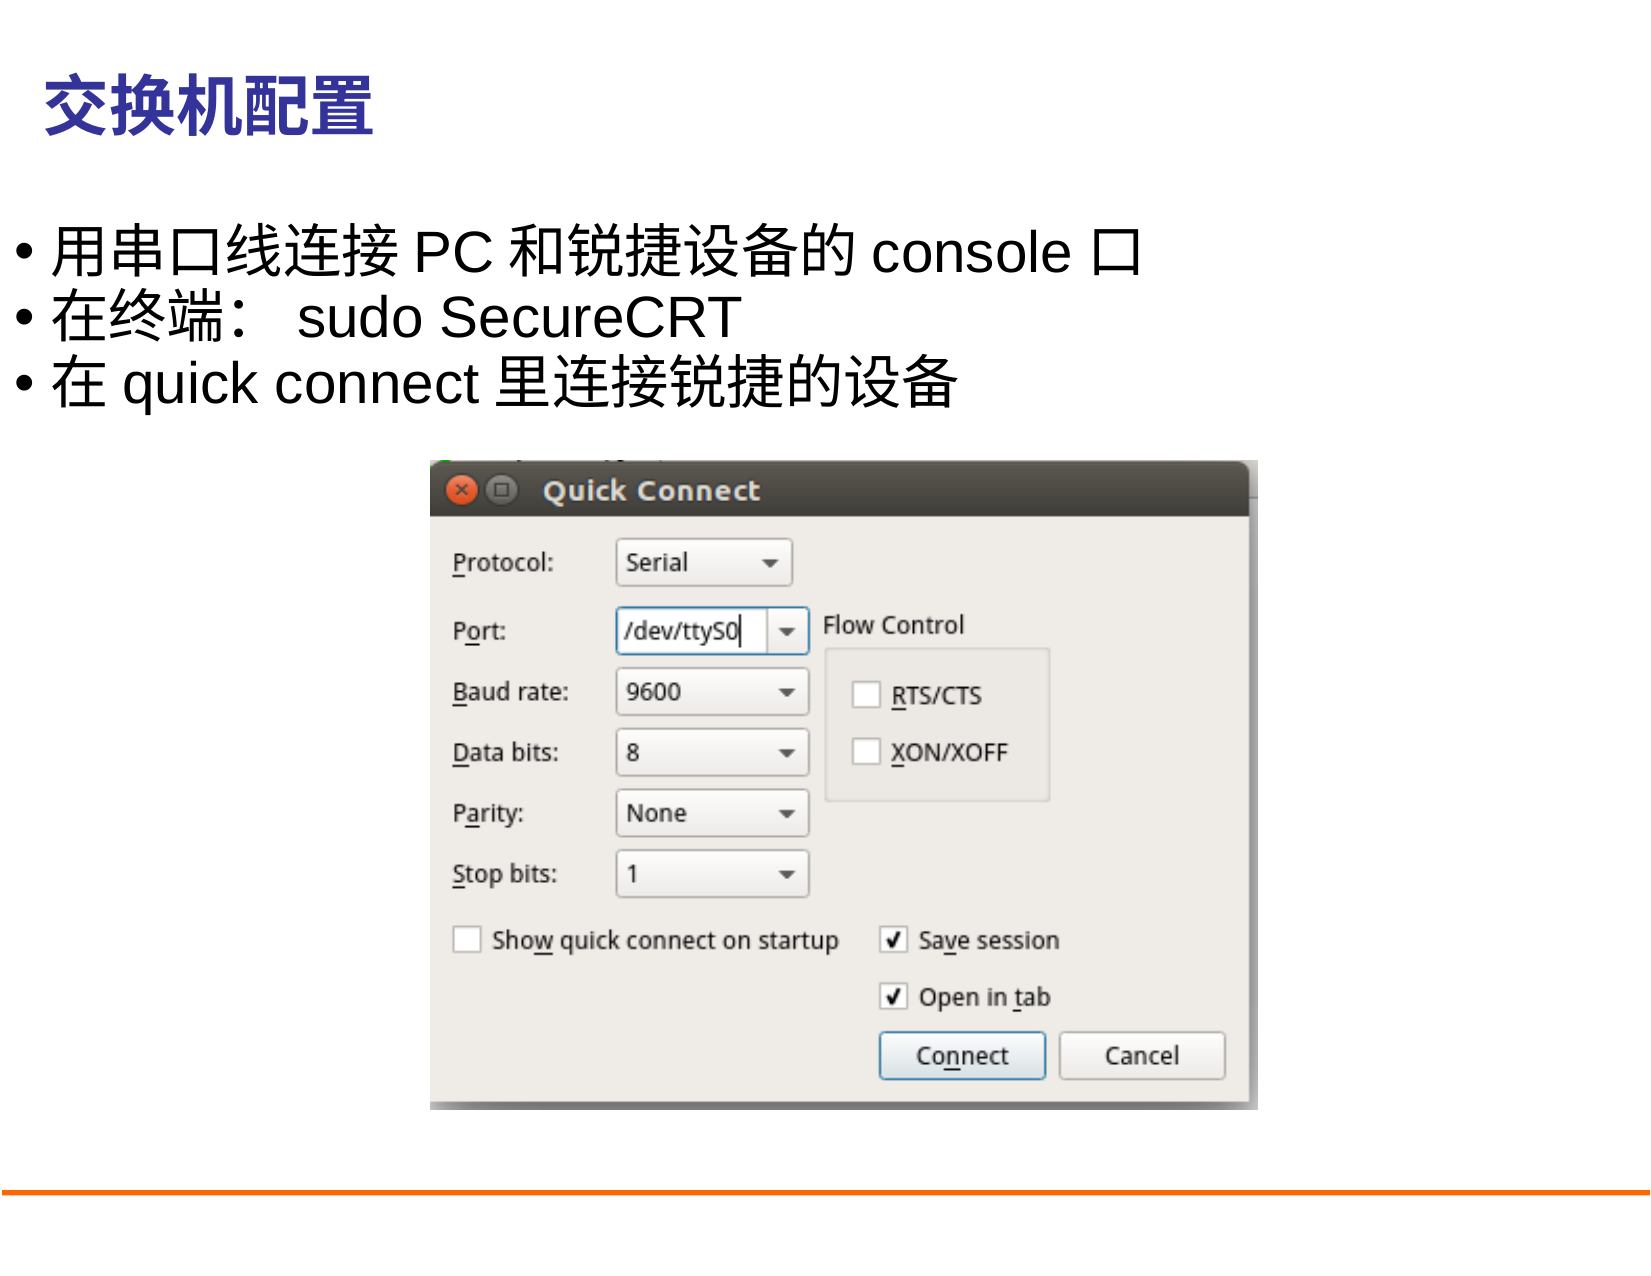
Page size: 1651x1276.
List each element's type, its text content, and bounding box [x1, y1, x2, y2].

text_box 交换机配置 [28, 63, 1257, 144]
picture [430, 460, 1258, 1111]
text_box 用串口线连接PC和锐捷设备的console口 在终端：sudo SecureCRT 在quick connect里连接锐捷的设备 [0, 212, 1264, 429]
